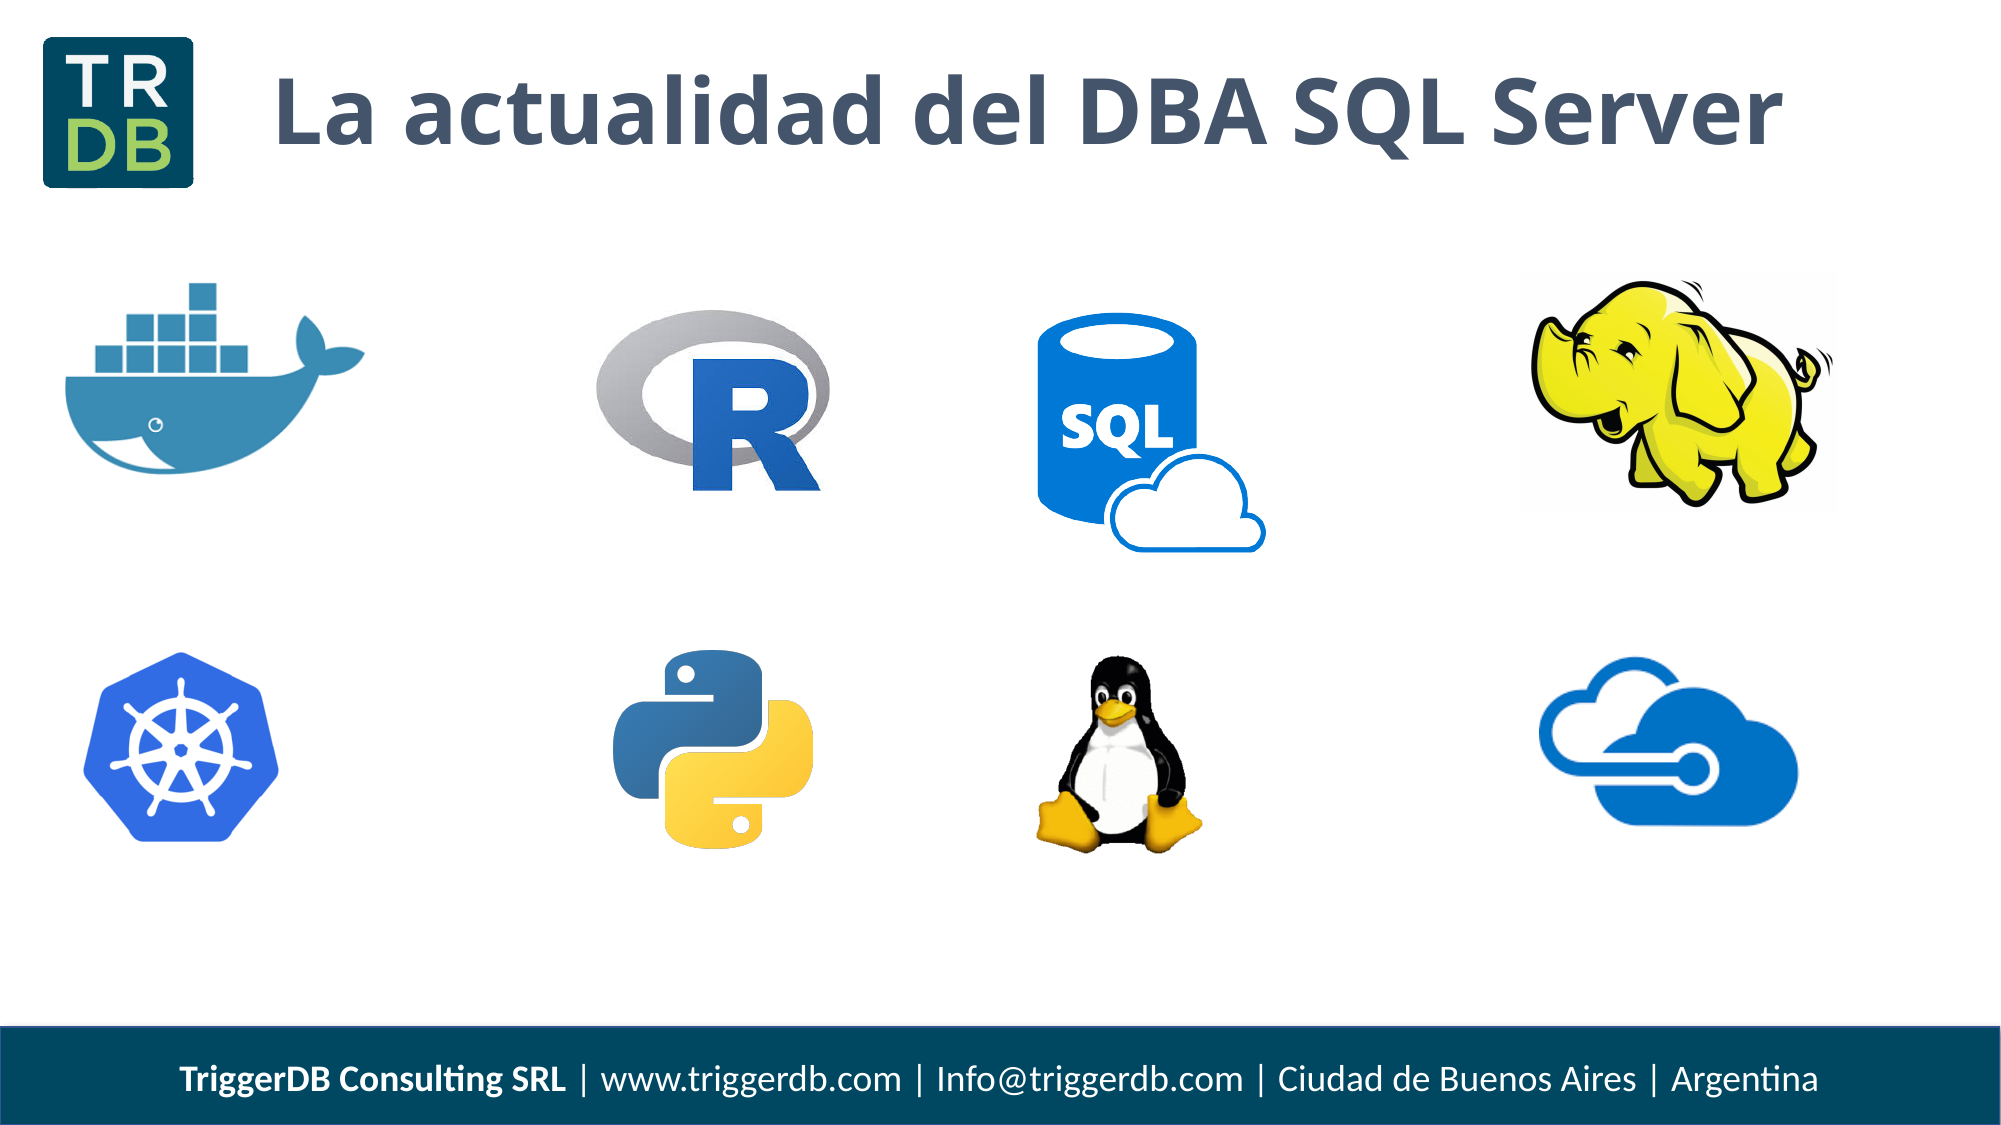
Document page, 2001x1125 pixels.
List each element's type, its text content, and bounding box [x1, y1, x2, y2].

picture [1031, 650, 1207, 858]
picture [128, 119, 170, 170]
picture [36, 37, 199, 200]
picture [1031, 312, 1272, 553]
picture [1519, 271, 1838, 513]
picture [66, 55, 108, 106]
title La actualidad del DBA SQL Server [256, 16, 1982, 215]
picture [1539, 612, 1892, 965]
picture [62, 227, 369, 533]
picture [596, 309, 830, 491]
picture [69, 119, 115, 170]
picture [613, 650, 813, 850]
picture [125, 55, 166, 106]
picture [77, 647, 283, 846]
